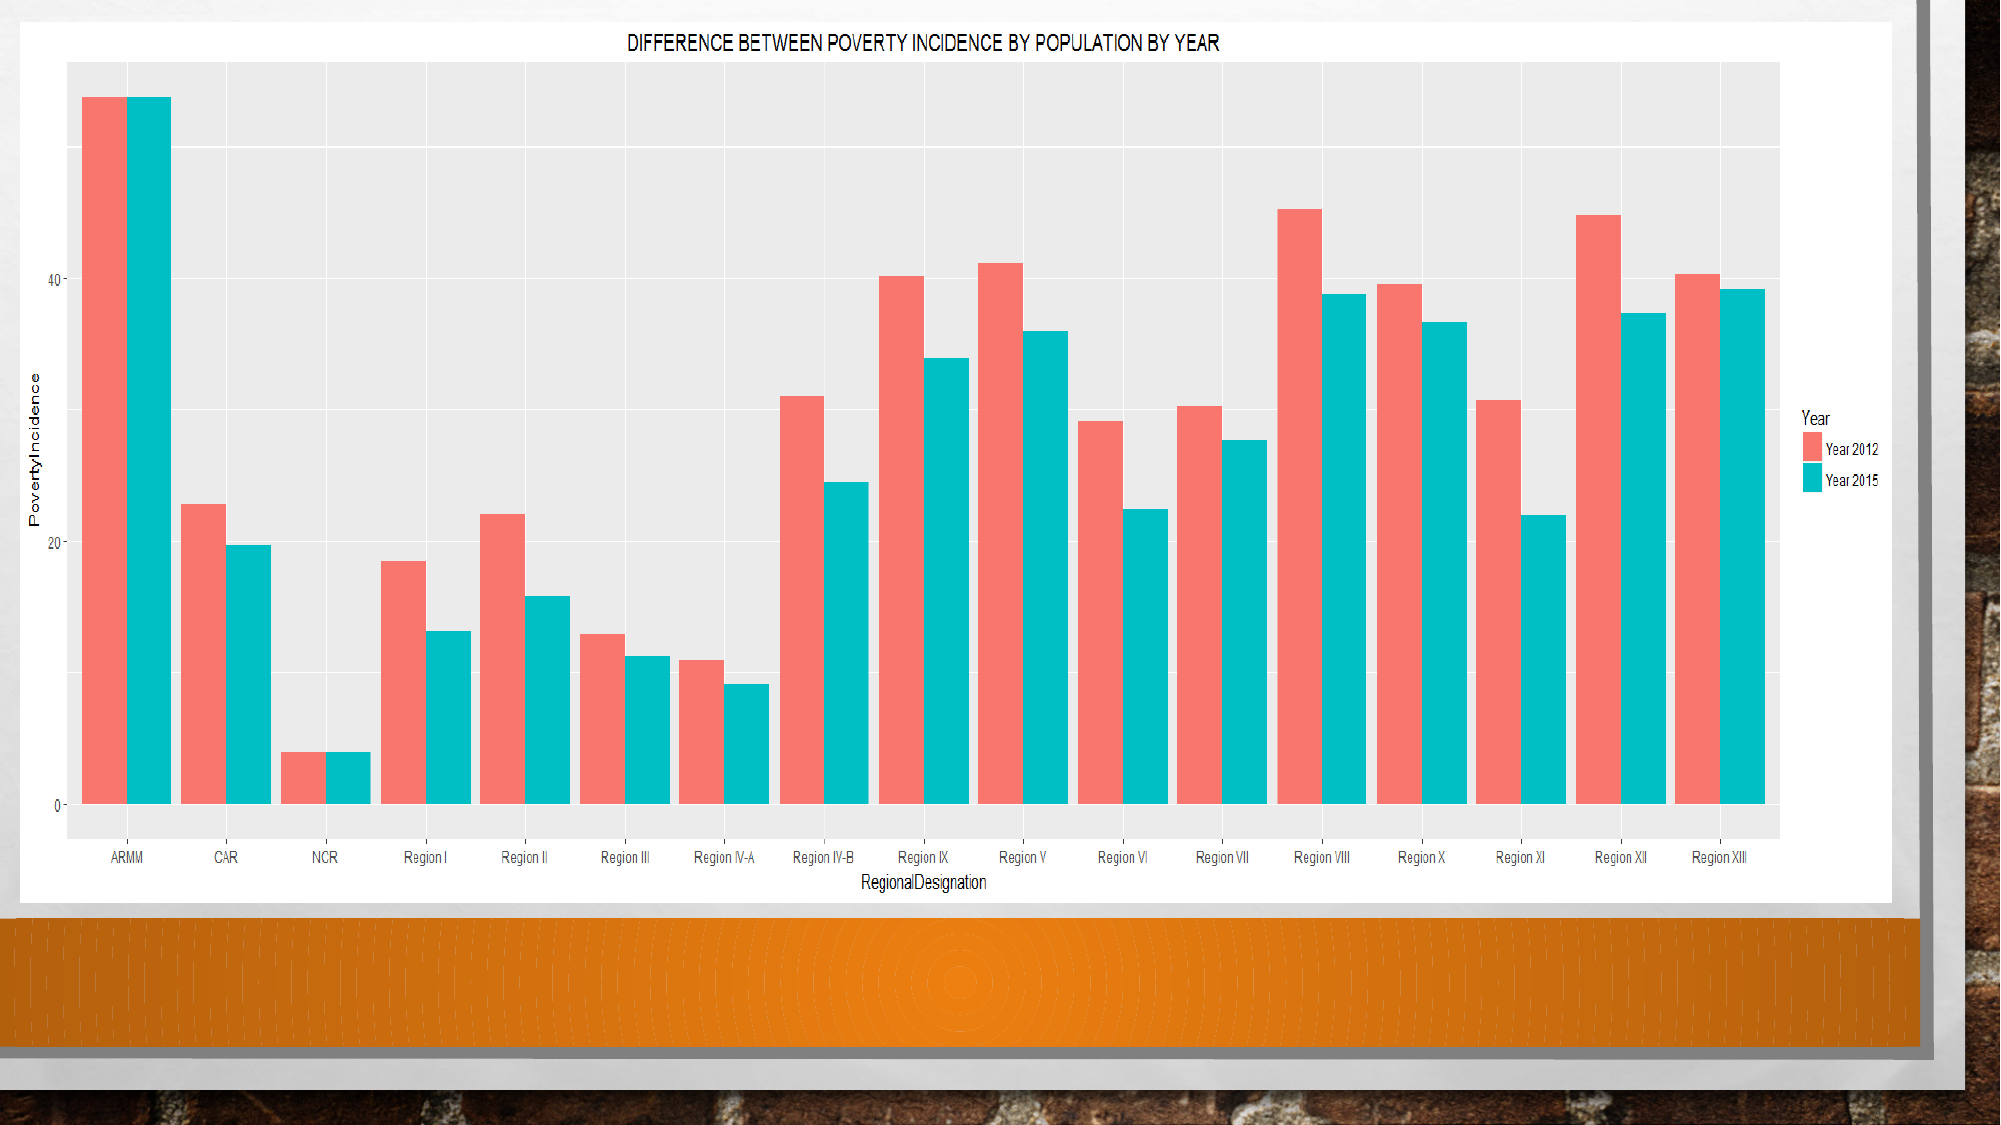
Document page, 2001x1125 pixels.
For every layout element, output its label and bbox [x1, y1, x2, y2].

list [19, 22, 1892, 903]
picture [0, 0, 2000, 1125]
